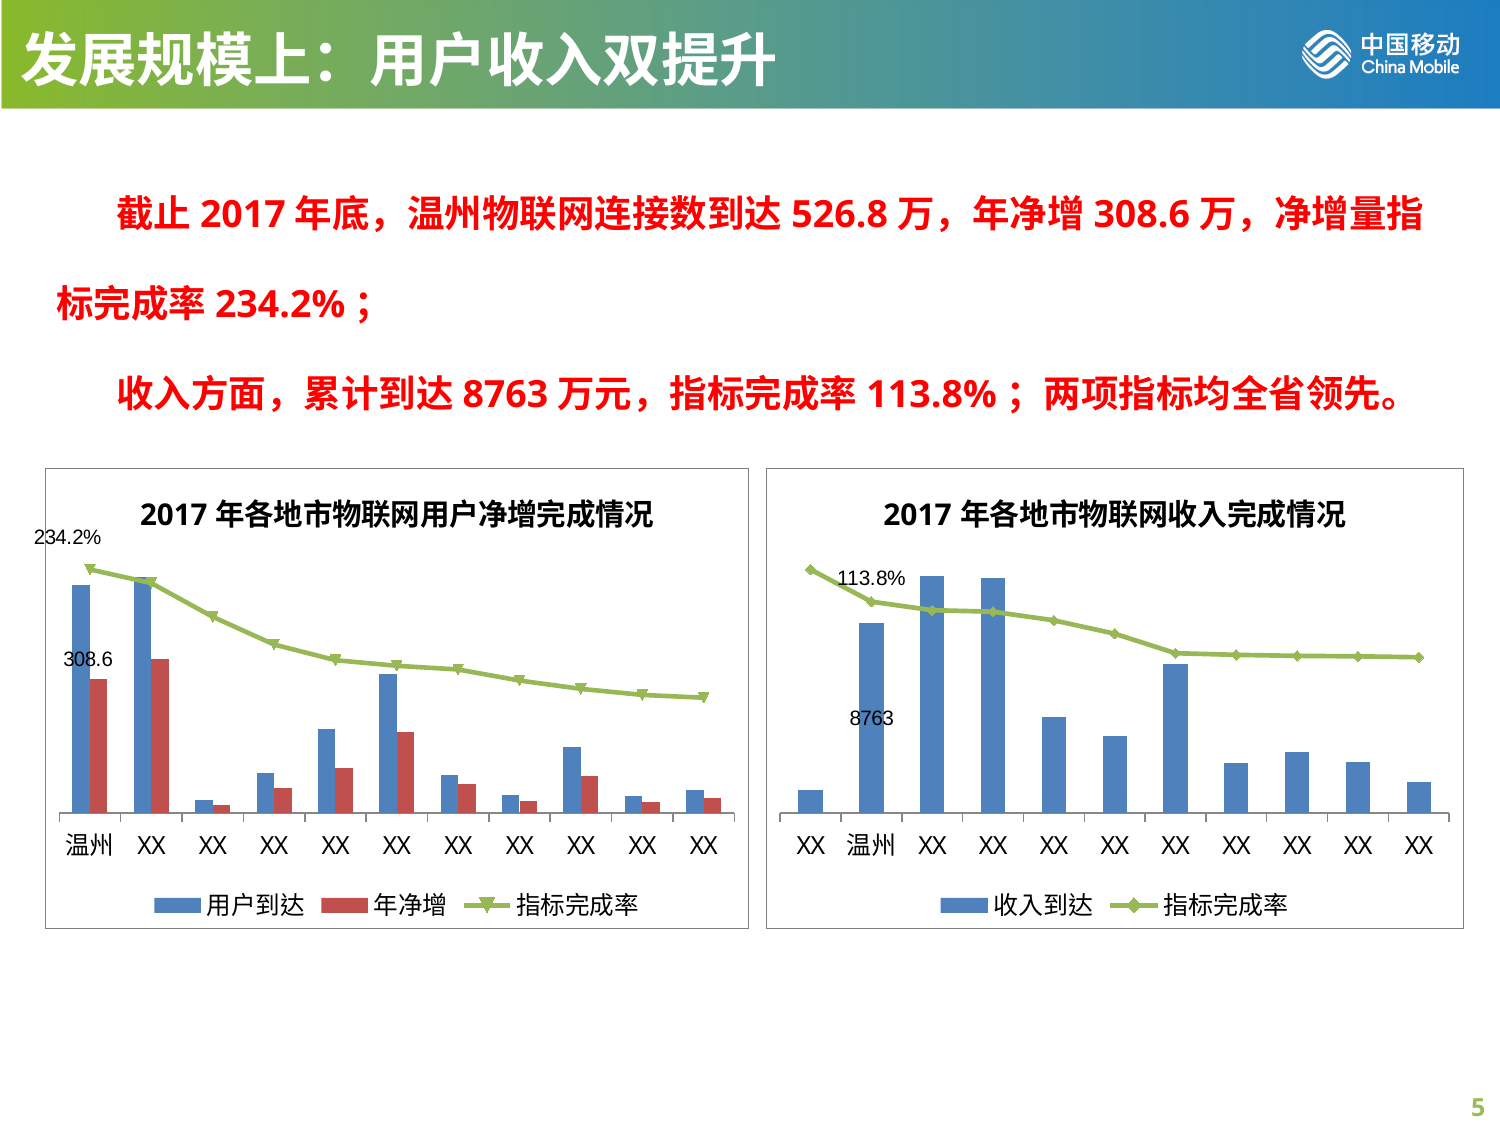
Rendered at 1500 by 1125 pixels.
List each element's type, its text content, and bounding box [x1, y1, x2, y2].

text_box 截止2017年底，温州物联网连接数到达526.8万，年净增308.6万，净增量指标完成率234.2%； 收入方面，累计到达8763万元，指标完成率113.8%；两项指标均全省领先。 [41, 137, 1471, 422]
chart [33, 467, 749, 929]
picture [0, 0, 1500, 1125]
chart [766, 467, 1464, 929]
text_box 发展规模上：用户收入双提升 [5, 7, 1500, 110]
